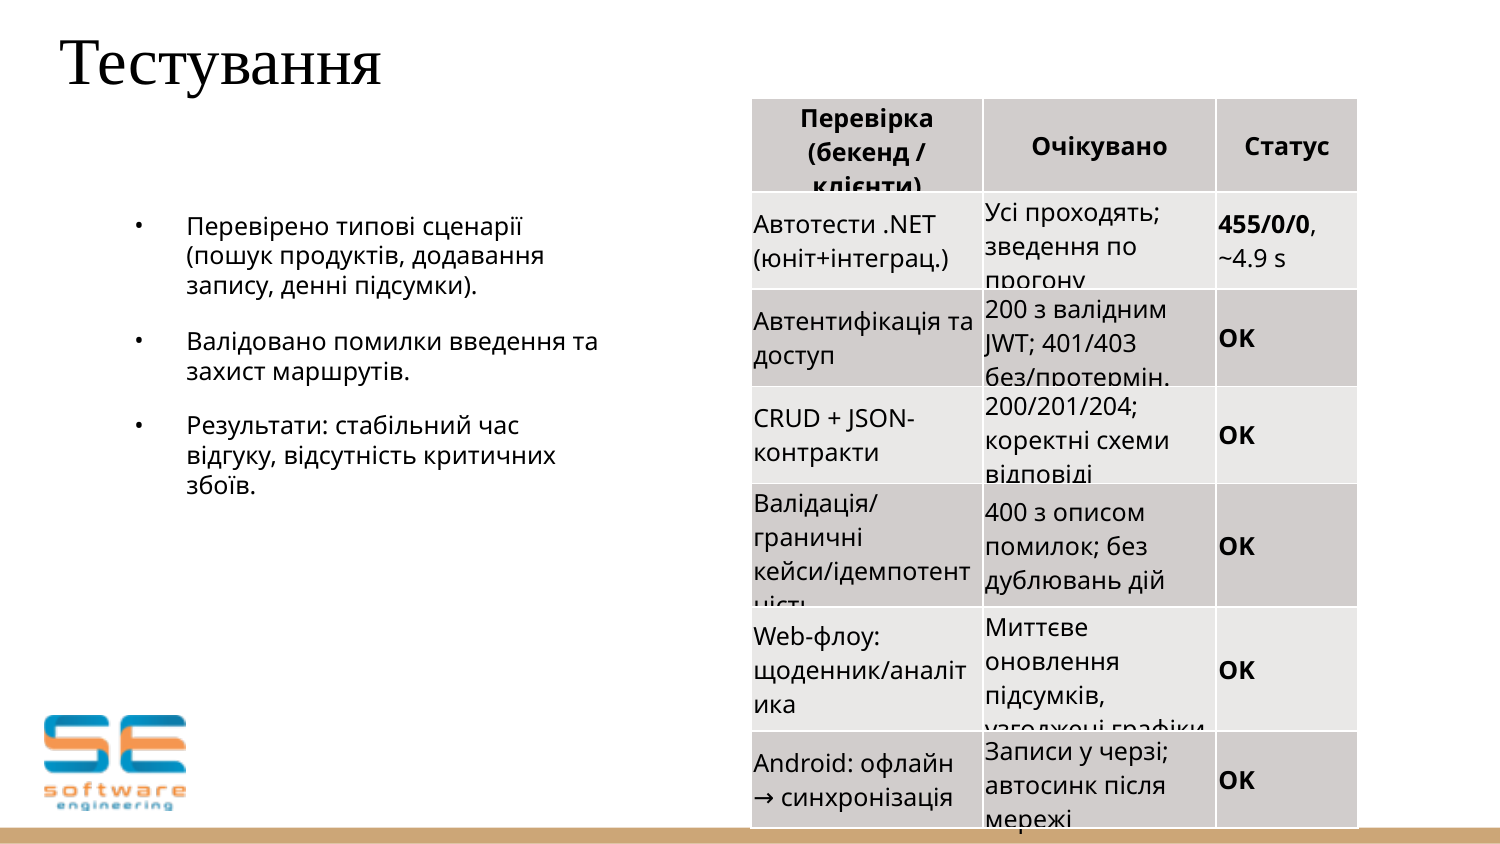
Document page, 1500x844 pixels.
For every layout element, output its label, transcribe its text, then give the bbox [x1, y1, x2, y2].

table_cell 200 з валідним JWT; 401/403 без/протермін. [984, 290, 1215, 386]
table_cell OK [1217, 732, 1357, 827]
table_header Очікувано [984, 99, 1215, 191]
table_cell Автентифікація та доступ [752, 290, 982, 386]
picture [43, 714, 186, 811]
table_cell Автотести .NET (юніт+інтеграц.) [752, 193, 982, 288]
table_cell Валідація/граничні кейси/ідемпотентність [752, 484, 982, 606]
table_header Перевірка (бекенд / клієнти) [752, 99, 982, 191]
table_cell Записи у черзі; автосинк після мережі [984, 732, 1215, 827]
table_cell OK [1217, 290, 1357, 386]
table_cell OK [1217, 608, 1357, 730]
table_cell Усі проходять; зведення по прогону [984, 193, 1215, 288]
table_cell Android: офлайн → синхронізація [752, 732, 982, 827]
table_cell 455/0/0, ~4.9 s [1217, 193, 1357, 288]
title Тестування [43, 0, 1443, 114]
table_cell 400 з описом помилок; без дублювань дій [984, 484, 1215, 606]
table_cell 200/201/204; коректні схеми відповіді [984, 387, 1215, 483]
list Перевірено типові сценарії (пошук продуктів, додавання запису, денні підсумки). Валідовано помилки введення та захист маршрутів. Результати: стабільний час відгуку, відсутність критичних збоїв. [96, 194, 629, 746]
table_cell CRUD + JSON-контракти [752, 387, 982, 483]
table_header Статус [1217, 99, 1357, 191]
table_cell Миттєве оновлення підсумків, узгоджені графіки [984, 608, 1215, 730]
table_cell Web-флоу: щоденник/аналітика [752, 608, 982, 730]
slide_number [1439, 755, 1488, 844]
table_cell OK [1217, 387, 1357, 483]
table_cell OK [1217, 484, 1357, 606]
